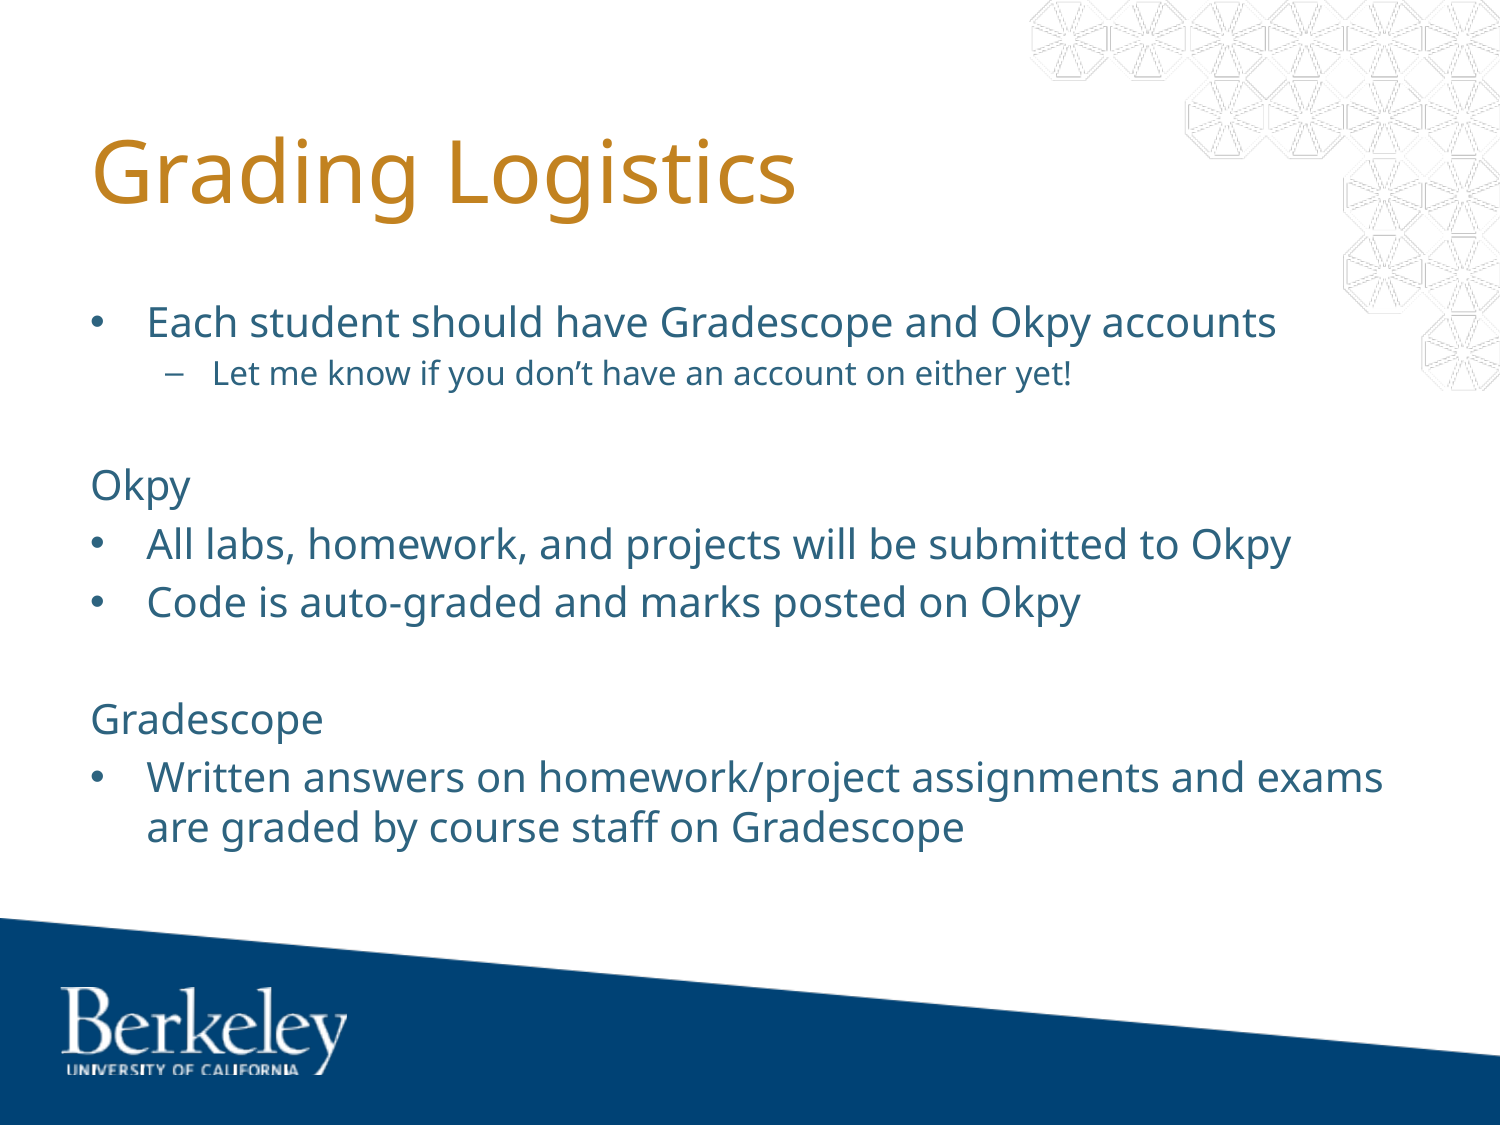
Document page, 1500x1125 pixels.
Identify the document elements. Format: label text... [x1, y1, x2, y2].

list Each student should have Gradescope and Okpy accounts Let me know if you don’t have an account on either yet! Okpy All labs, homework, and projects will be submitted to Okpy Code is auto-graded and marks posted on Okpy Gradescope Written answers on homework/project assignments and exams are graded by course staff on Gradescope [75, 288, 1435, 961]
title Grading Logistics [75, 73, 1435, 263]
